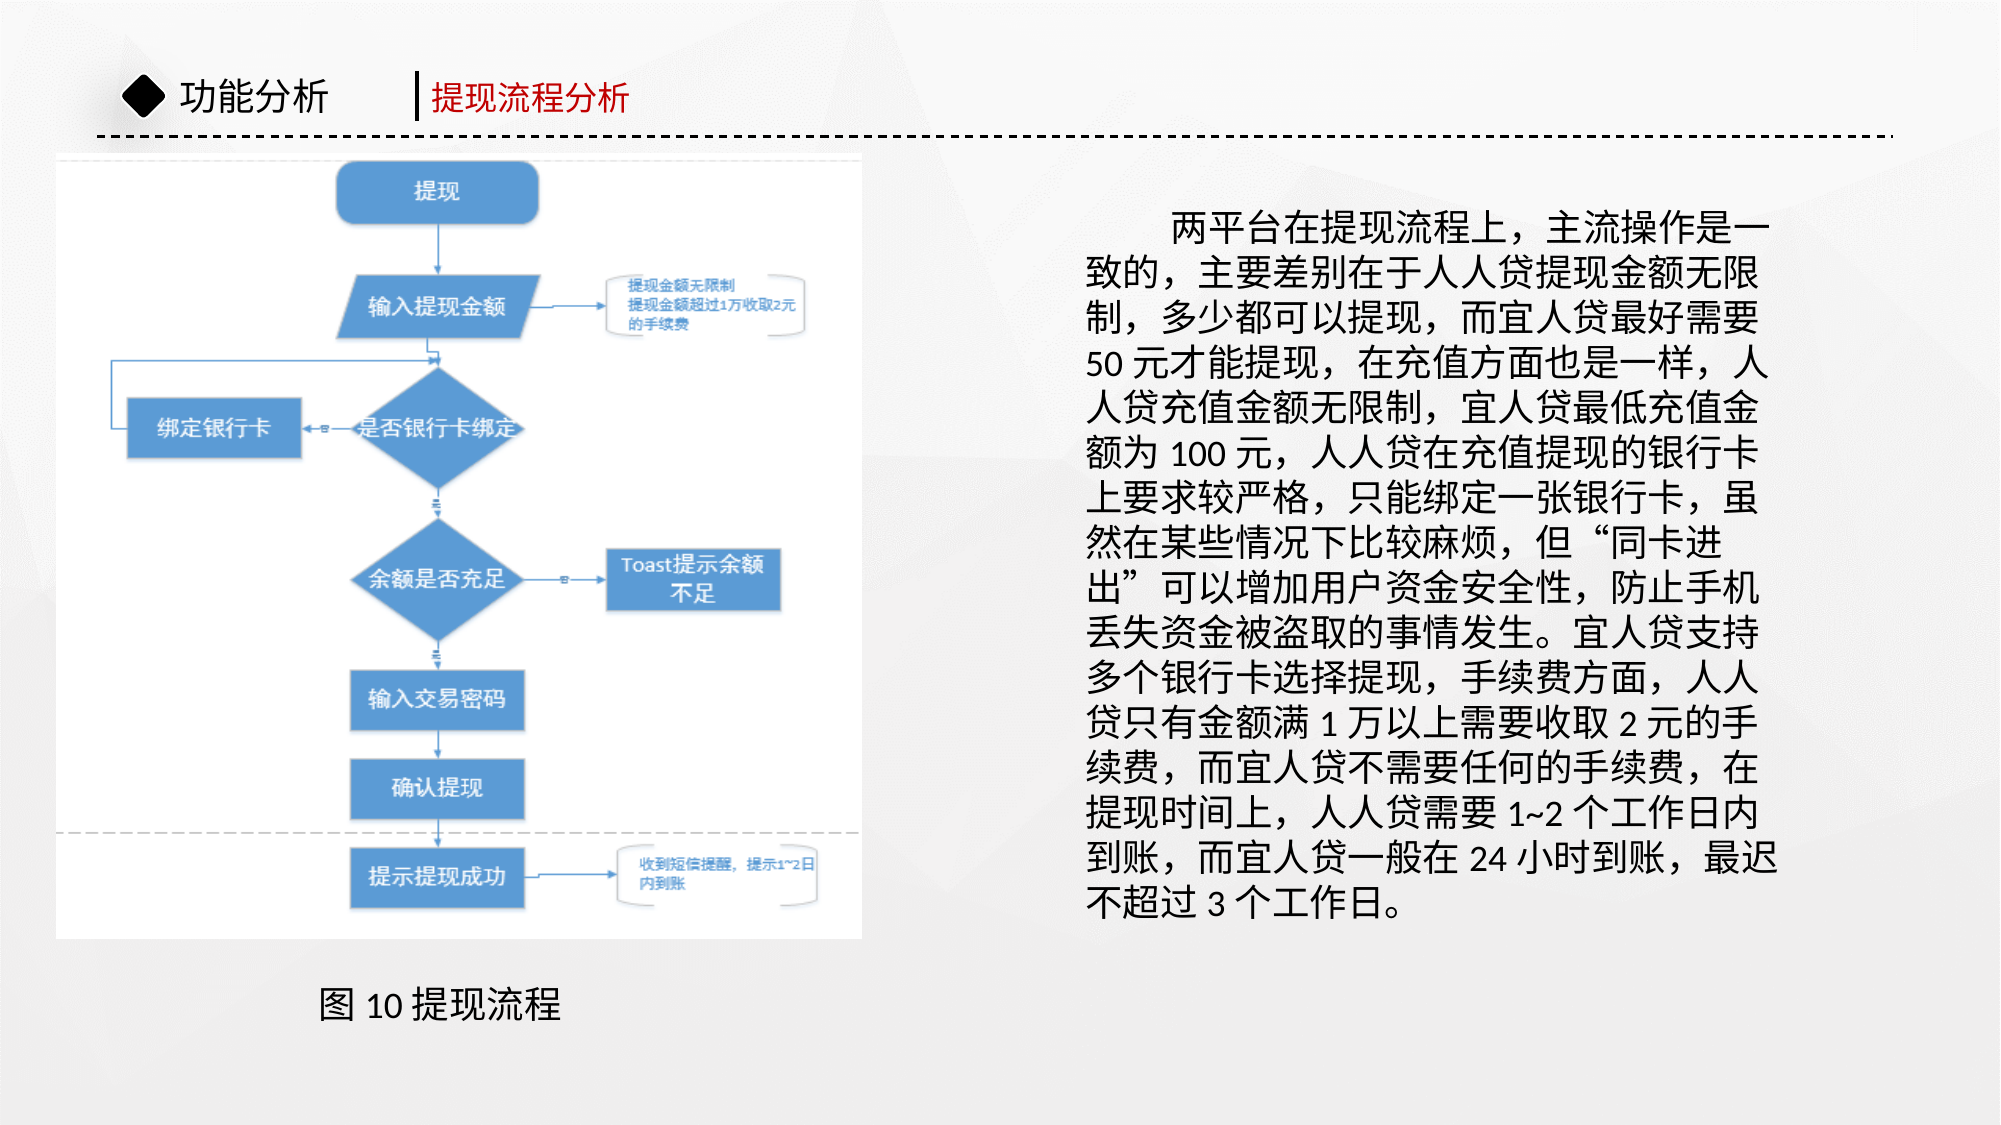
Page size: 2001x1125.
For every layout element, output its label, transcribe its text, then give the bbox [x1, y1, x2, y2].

text_box 提现流程分析 [431, 77, 1054, 118]
text_box 图10提现流程 [303, 973, 577, 1034]
text_box 两平台在提现流程上，主流操作是一致的，主要差别在于人人贷提现金额无限制，多少都可以提现，而宜人贷最好需要50元才能提现，在充值方面也是一样，人人贷充值金额无限制，宜人贷最低充值金额为100元，人人贷在充值提现的银行卡上要求较严格，只能绑定一张银行卡，虽然在某些情况下比较麻烦，但“同卡进出”可以增加用户资金安全性，防止手机丢失资金被盗取的事情发生。宜人贷支持多个银行卡选择提现，手续费方面，人人贷只有金额满1万以上需要收取2元的手续费，而宜人贷不需要任何的手续费，在提现时间上，人人贷需要1~2个工作日内到账，而宜人贷一般在24小时到账，最迟不超过3个工作日。 [1070, 197, 1801, 932]
text_box 功能分析 [179, 73, 510, 119]
picture [0, 0, 2000, 1125]
